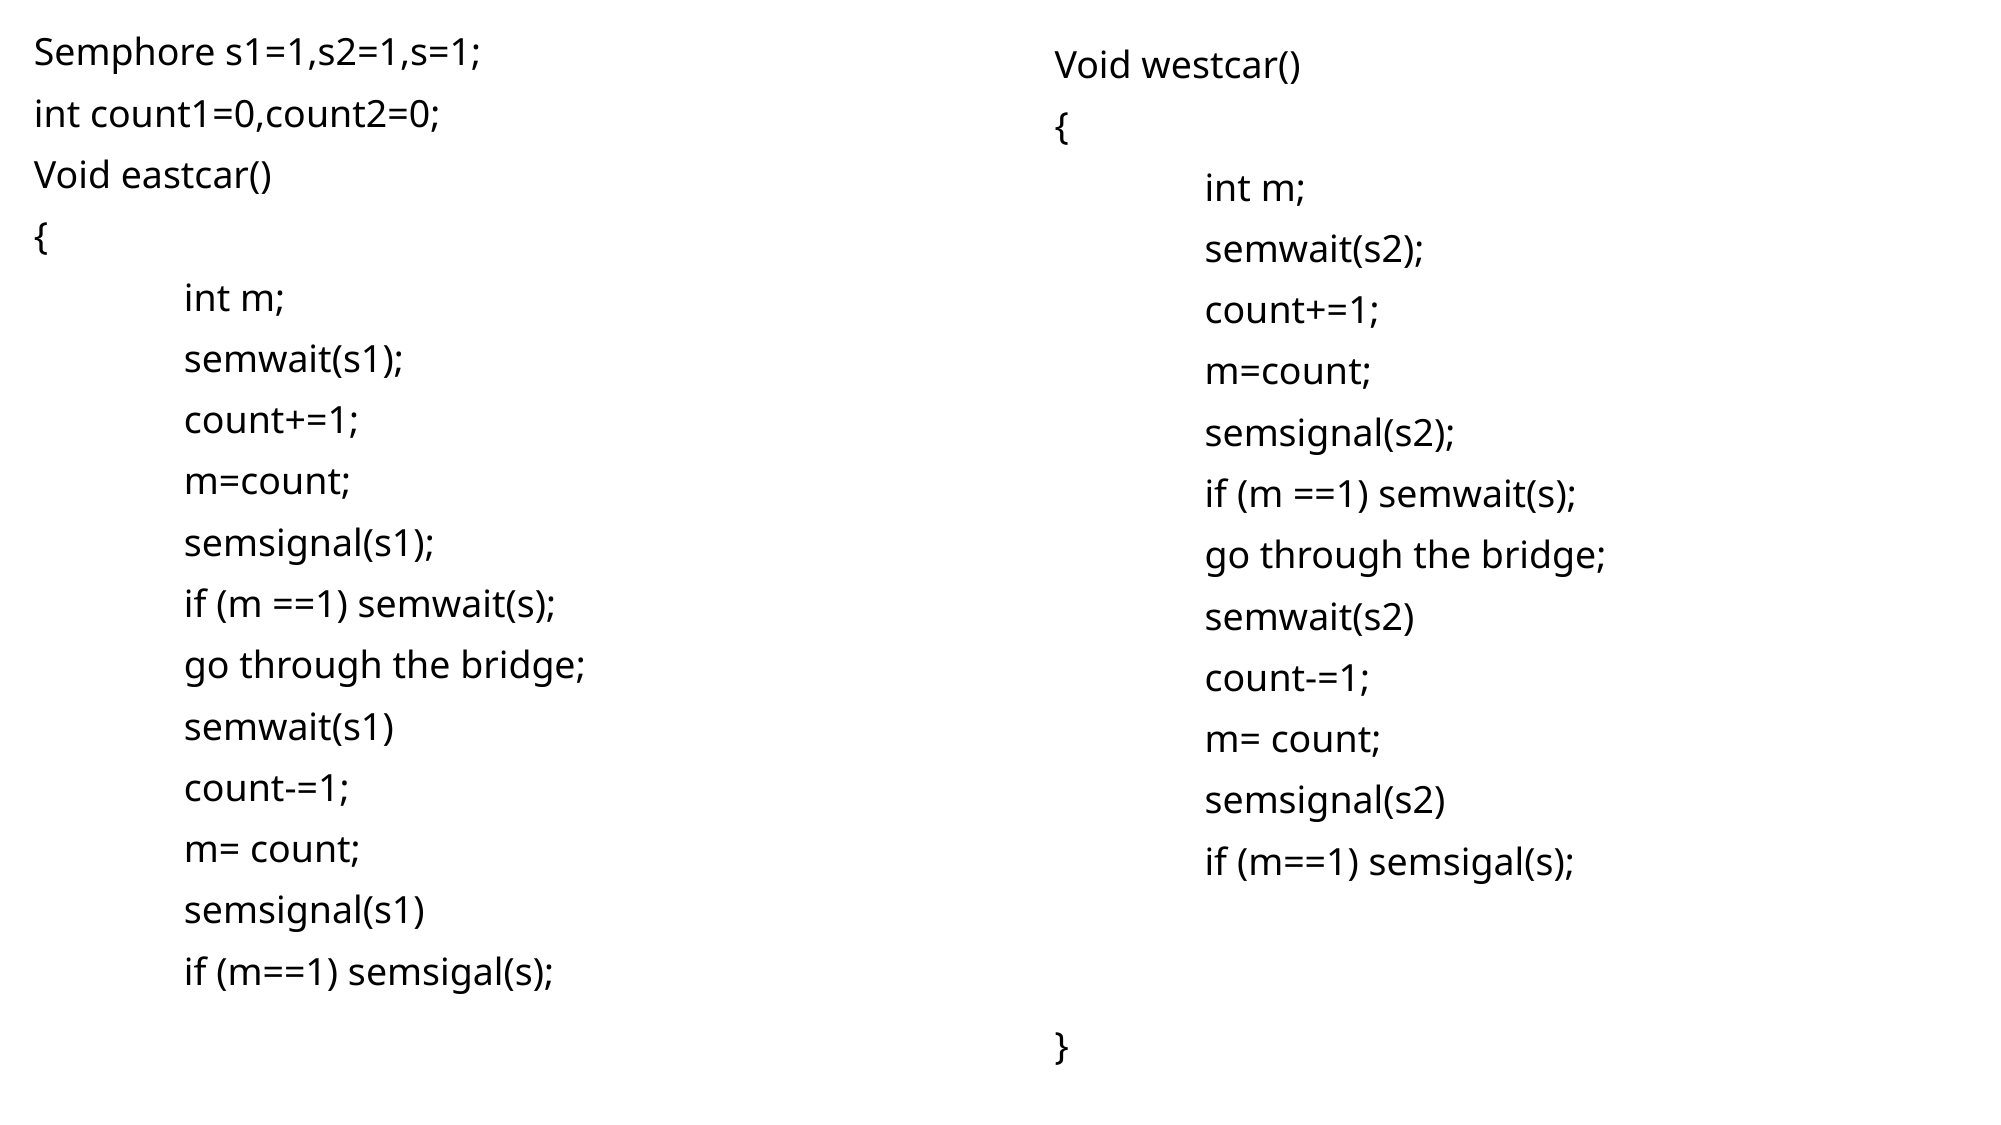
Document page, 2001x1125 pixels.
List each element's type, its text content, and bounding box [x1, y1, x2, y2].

list Semphore s1=1,s2=1,s=1; int count1=0,count2=0; Void eastcar() { int m; semwait(s1); count+=1; m=count; semsignal(s1); if (m ==1) semwait(s); go through the bridge; semwait(s1) count-=1; m= count; semsignal(s1) if (m==1) semsigal(s); } [18, 25, 719, 1043]
text_box Void westcar() { int m; semwait(s2); count+=1; m=count; semsignal(s2); if (m ==1) semwait(s); go through the bridge; semwait(s2) count-=1; m= count; semsignal(s2) if (m==1) semsigal(s); } [1039, 38, 1740, 1056]
